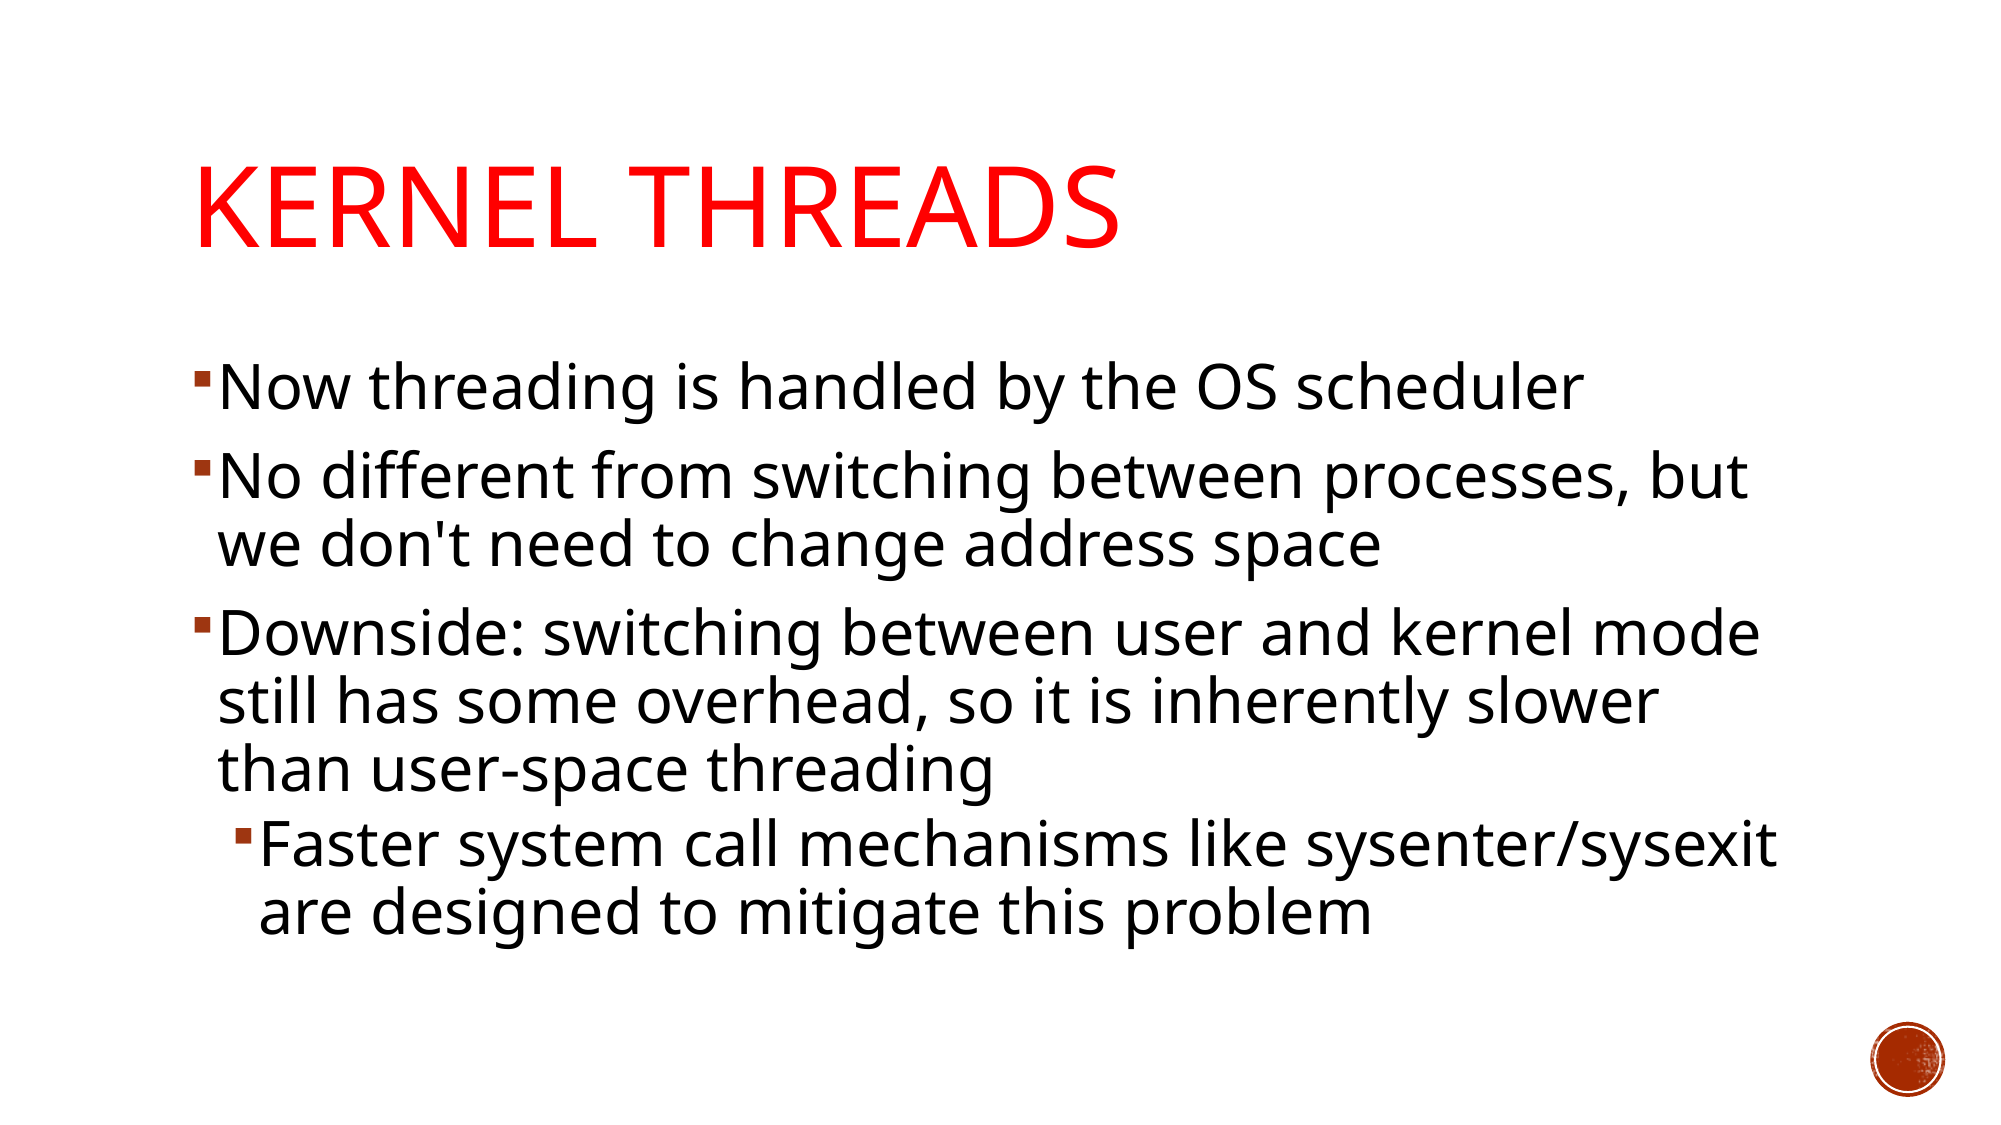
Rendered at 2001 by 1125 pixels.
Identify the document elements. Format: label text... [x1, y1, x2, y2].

list Now threading is handled by the OS scheduler No different from switching between processes, but we don't need to change address space Downside: switching between user and kernel mode still has some overhead, so it is inherently slower than user-space threading Faster system call mechanisms like sysenter/sysexit are designed to mitigate this problem [175, 348, 1826, 1013]
title Kernel Threads [175, 79, 1826, 344]
